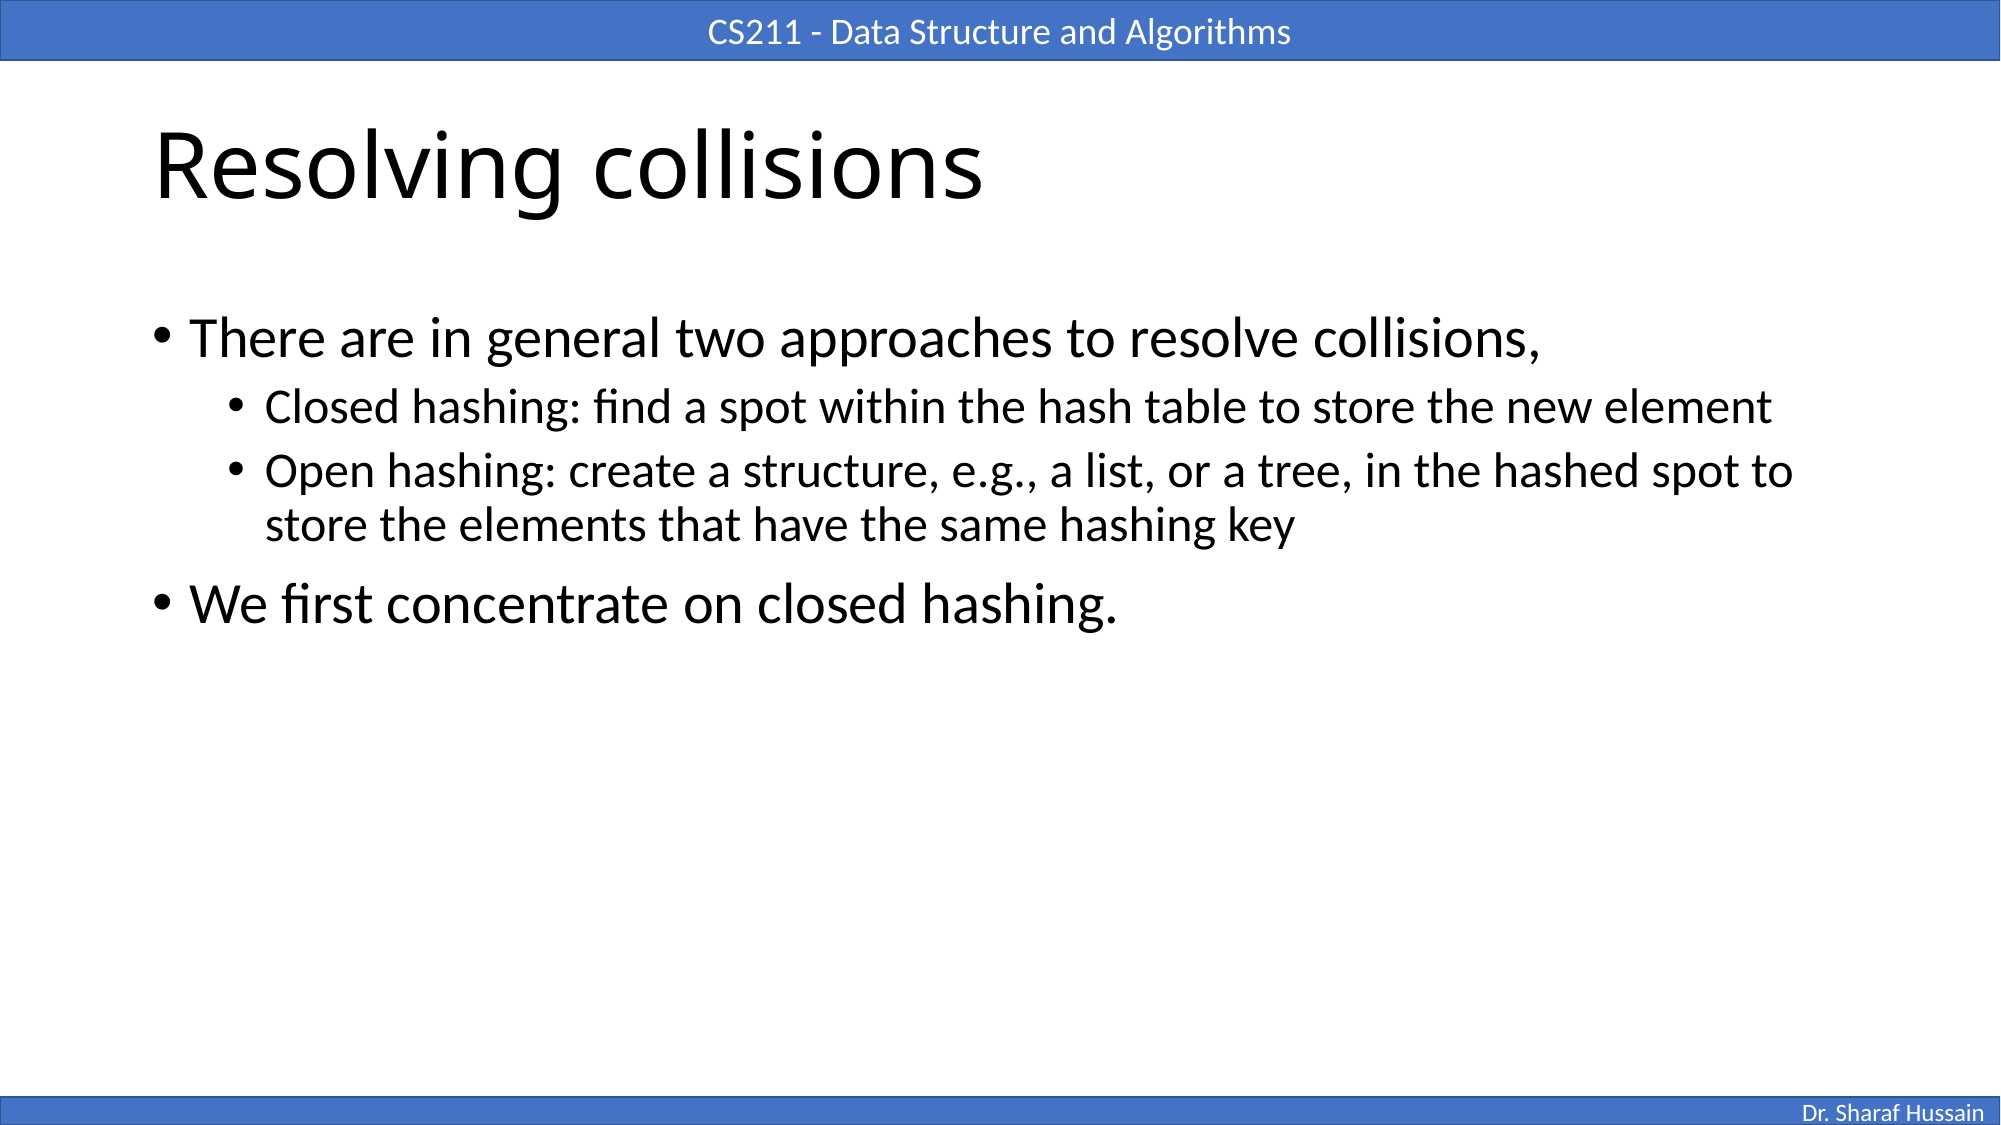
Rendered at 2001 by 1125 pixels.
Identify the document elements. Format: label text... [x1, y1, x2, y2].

list There are in general two approaches to resolve collisions, Closed hashing: find a spot within the hash table to store the new element Open hashing: create a structure, e.g., a list, or a tree, in the hashed spot to store the elements that have the same hashing key We first concentrate on closed hashing. [137, 299, 1863, 1014]
title Resolving collisions [137, 59, 1863, 278]
